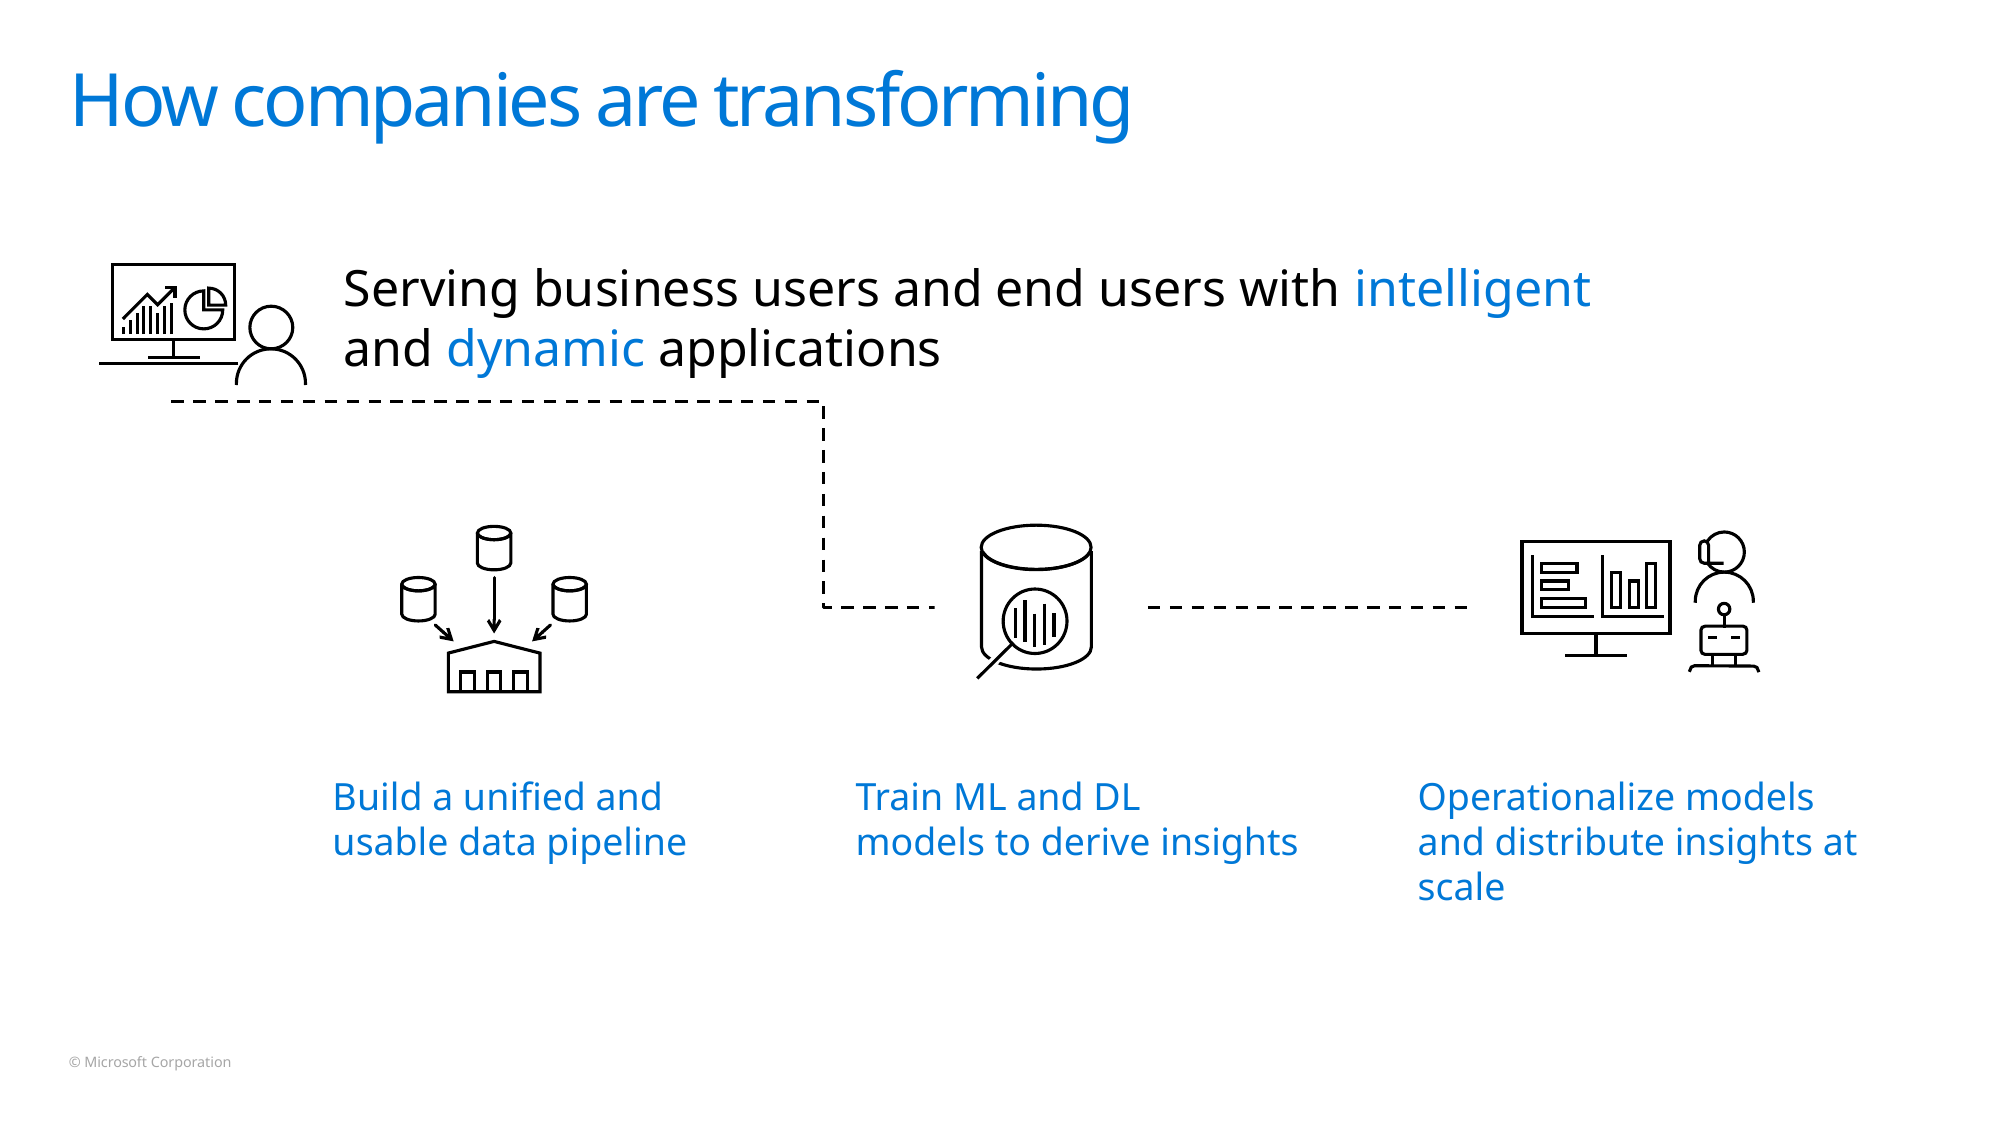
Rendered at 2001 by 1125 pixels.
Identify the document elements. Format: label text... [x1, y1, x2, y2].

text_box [98, 263, 306, 384]
text_box Build a unified and usable data pipeline [332, 772, 804, 978]
text_box Operationalize models and distribute insights at scale [1417, 772, 1889, 978]
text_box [401, 526, 587, 692]
text_box Train ML and DL models to derive insights [855, 773, 1327, 978]
title How companies are transforming [69, 36, 1930, 161]
text_box [352, 609, 642, 702]
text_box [1483, 513, 1777, 702]
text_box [170, 401, 1477, 609]
text_box Serving business users and end users with intelligent and dynamic applications [343, 247, 1866, 386]
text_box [934, 513, 1147, 702]
